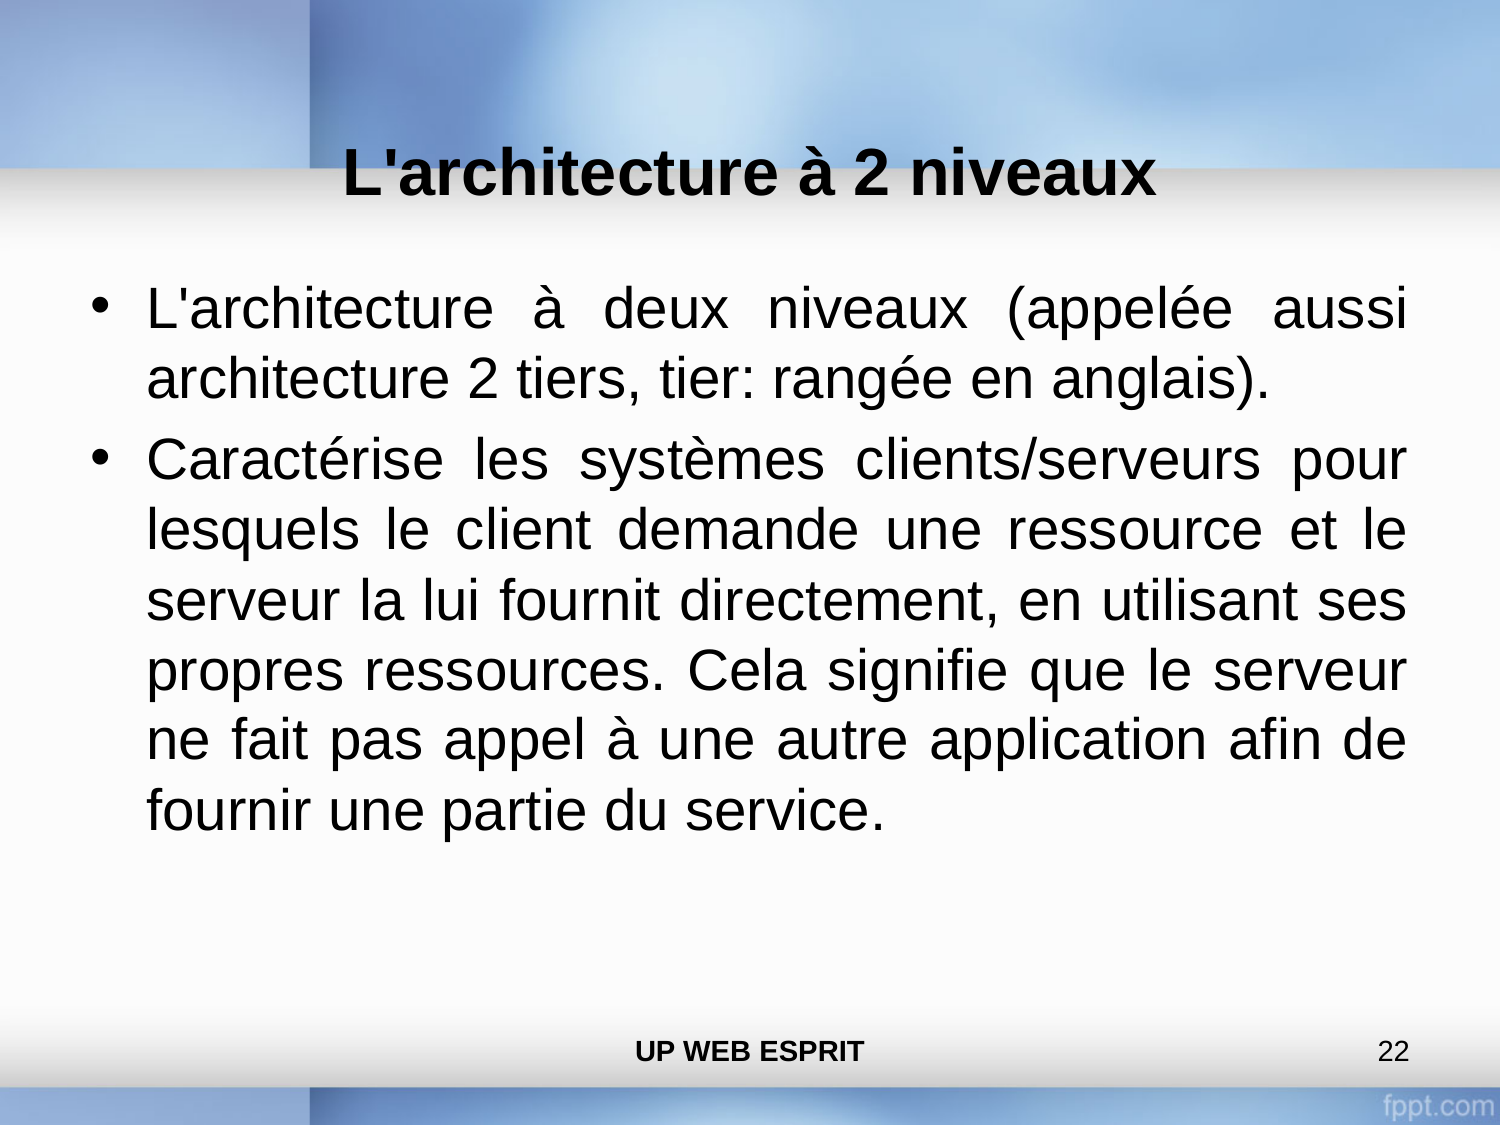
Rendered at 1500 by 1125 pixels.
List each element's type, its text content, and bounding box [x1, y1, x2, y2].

text_box ‹#› [1074, 1024, 1425, 1103]
text_box UP WEB ESPRIT [512, 1024, 988, 1103]
title L'architecture à 2 niveaux [75, 6, 1425, 171]
list L'architecture à deux niveaux (appelée aussi architecture 2 tiers, tier: rangée en anglais). Caractérise les systèmes clients/serveurs pour lesquels le client demande une ressource et le serveur la lui fournit directement, en utilisant ses propres ressources. Cela signifie que le serveur ne fait pas appel à une autre application afin de fournir une partie du service. [75, 262, 1425, 1005]
picture [0, 0, 1500, 1125]
